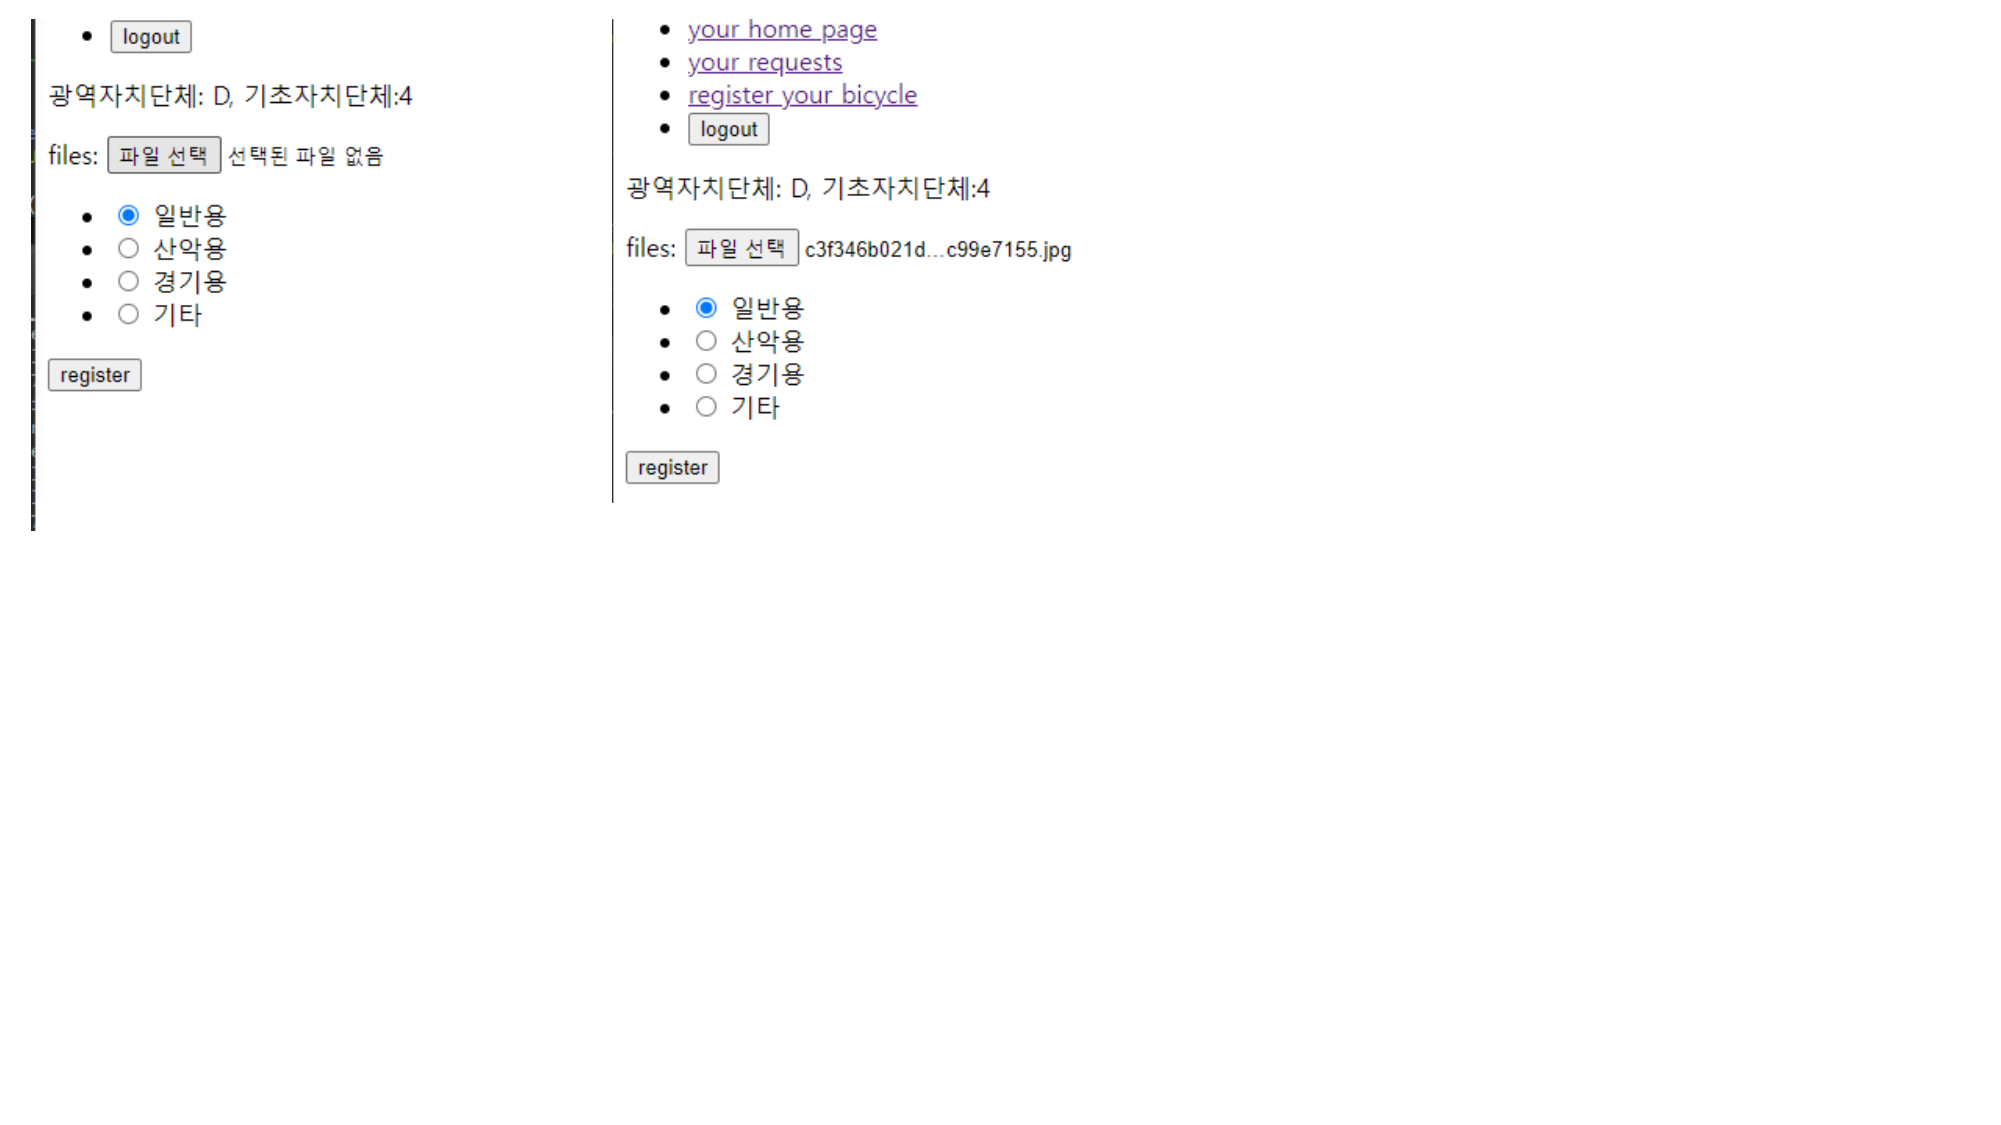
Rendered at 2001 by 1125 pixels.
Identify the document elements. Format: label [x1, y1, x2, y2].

picture [31, 19, 552, 531]
picture [612, 19, 1117, 503]
